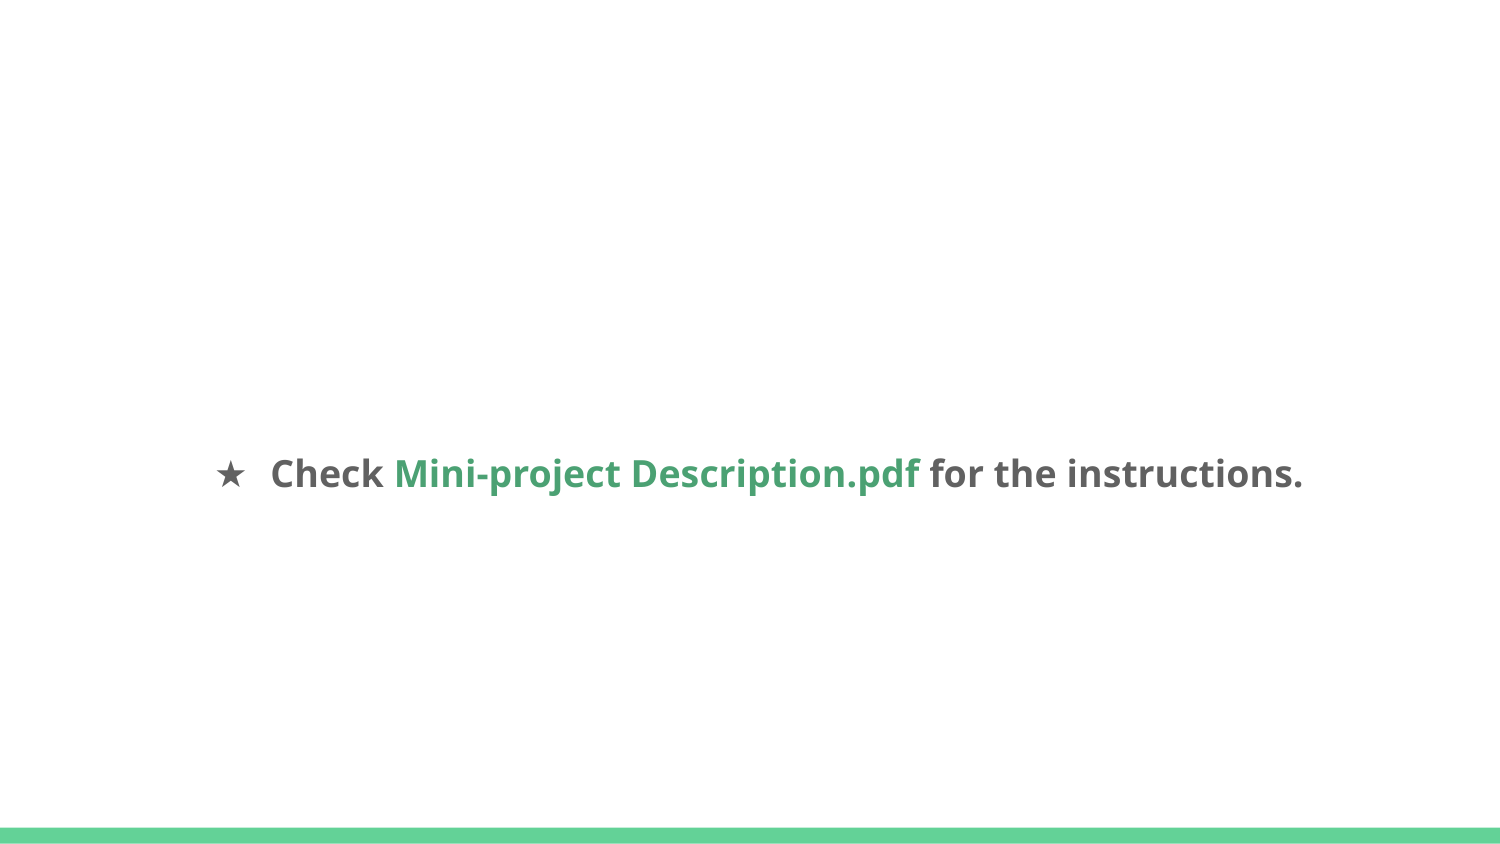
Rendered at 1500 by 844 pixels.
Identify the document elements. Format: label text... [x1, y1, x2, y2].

list Check Mini-project Description.pdf for the instructions. [51, 189, 1449, 750]
